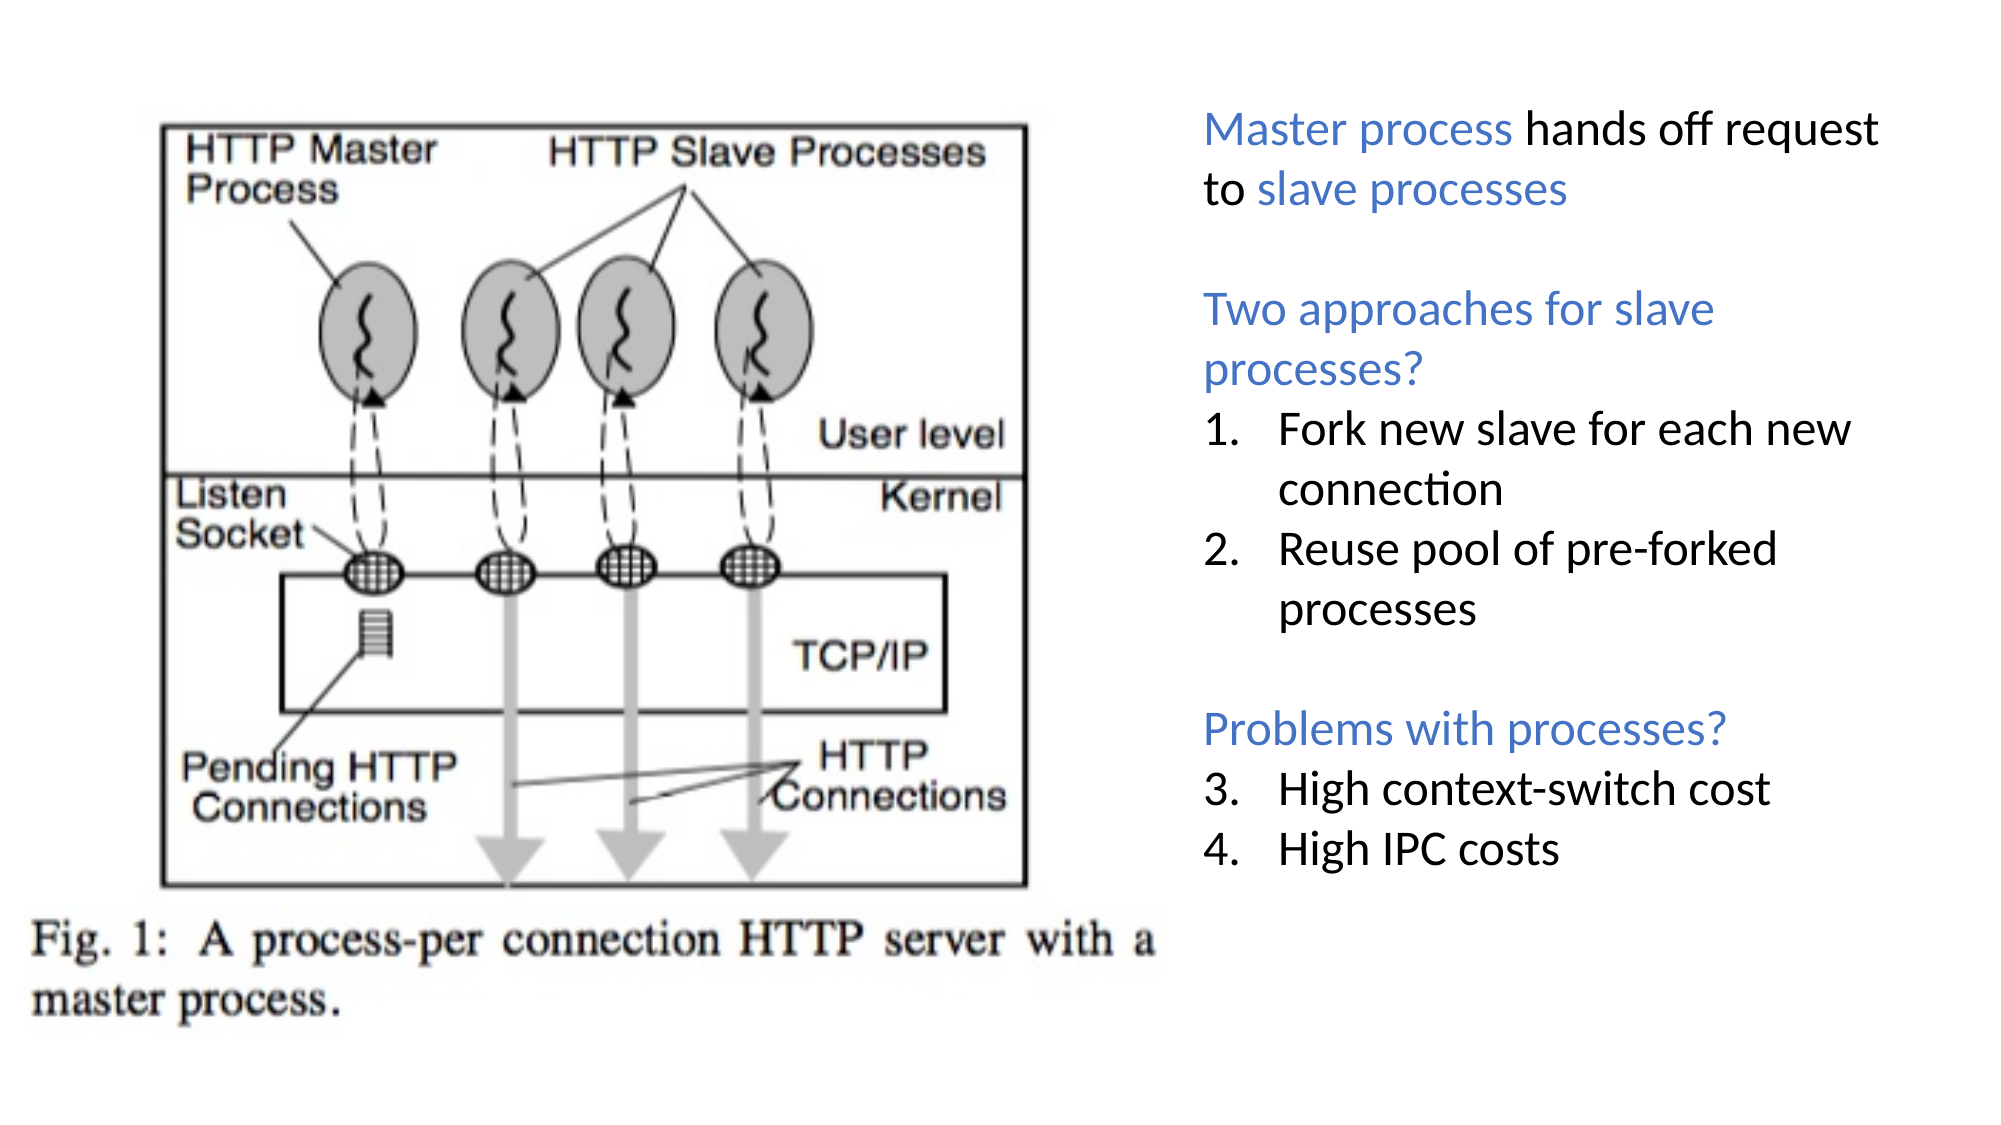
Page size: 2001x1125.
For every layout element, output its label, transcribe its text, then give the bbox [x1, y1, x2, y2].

text_box Master process hands off request to slave processes Two approaches for slave processes? Fork new slave for each new connection Reuse pool of pre-forked processes Problems with processes? High context-switch cost High IPC costs [1188, 88, 1945, 929]
picture [0, 88, 1174, 1034]
